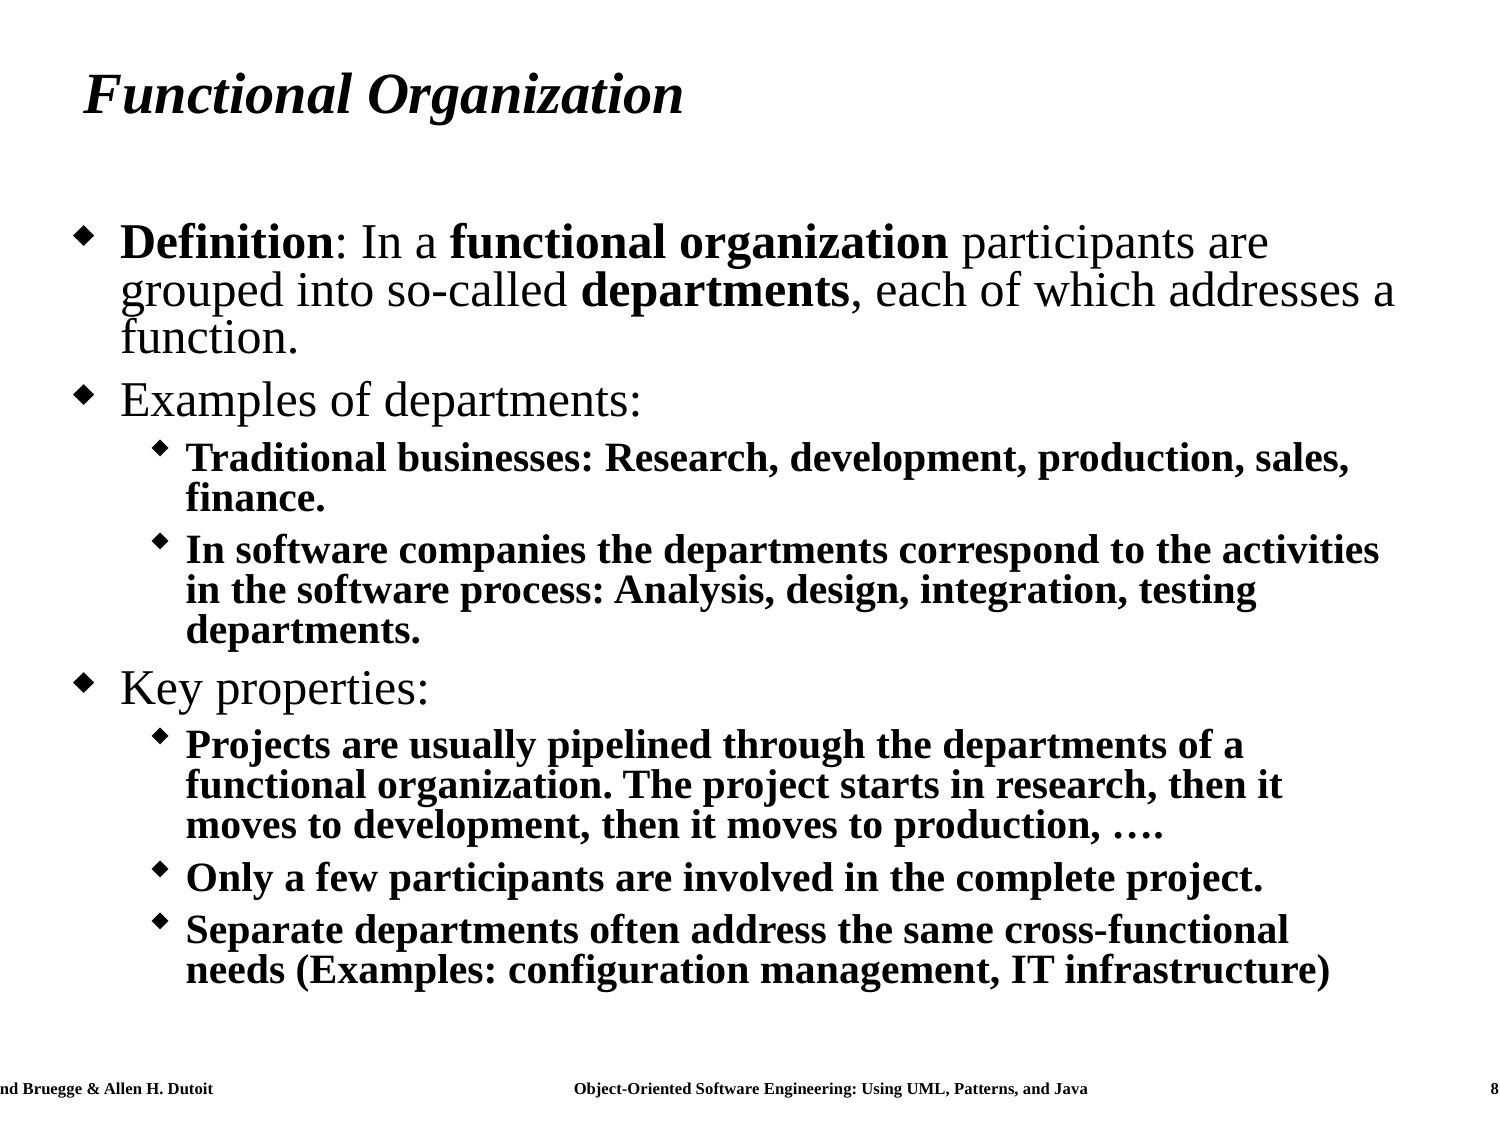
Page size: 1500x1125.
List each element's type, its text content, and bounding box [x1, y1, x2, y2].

title Functional Organization [68, 36, 1407, 153]
list Definition: In a functional organization participants are grouped into so-called departments, each of which addresses a function. Examples of departments: Traditional businesses: Research, development, production, sales, finance. In software companies the departments correspond to the activities in the software process: Analysis, design, integration, testing departments. Key properties: Projects are usually pipelined through the departments of a functional organization. The project starts in research, then it moves to development, then it moves to production, …. Only a few participants are involved in the complete project. Separate departments often address the same cross-functional needs (Examples: configuration management, IT infrastructure) [58, 212, 1413, 1020]
